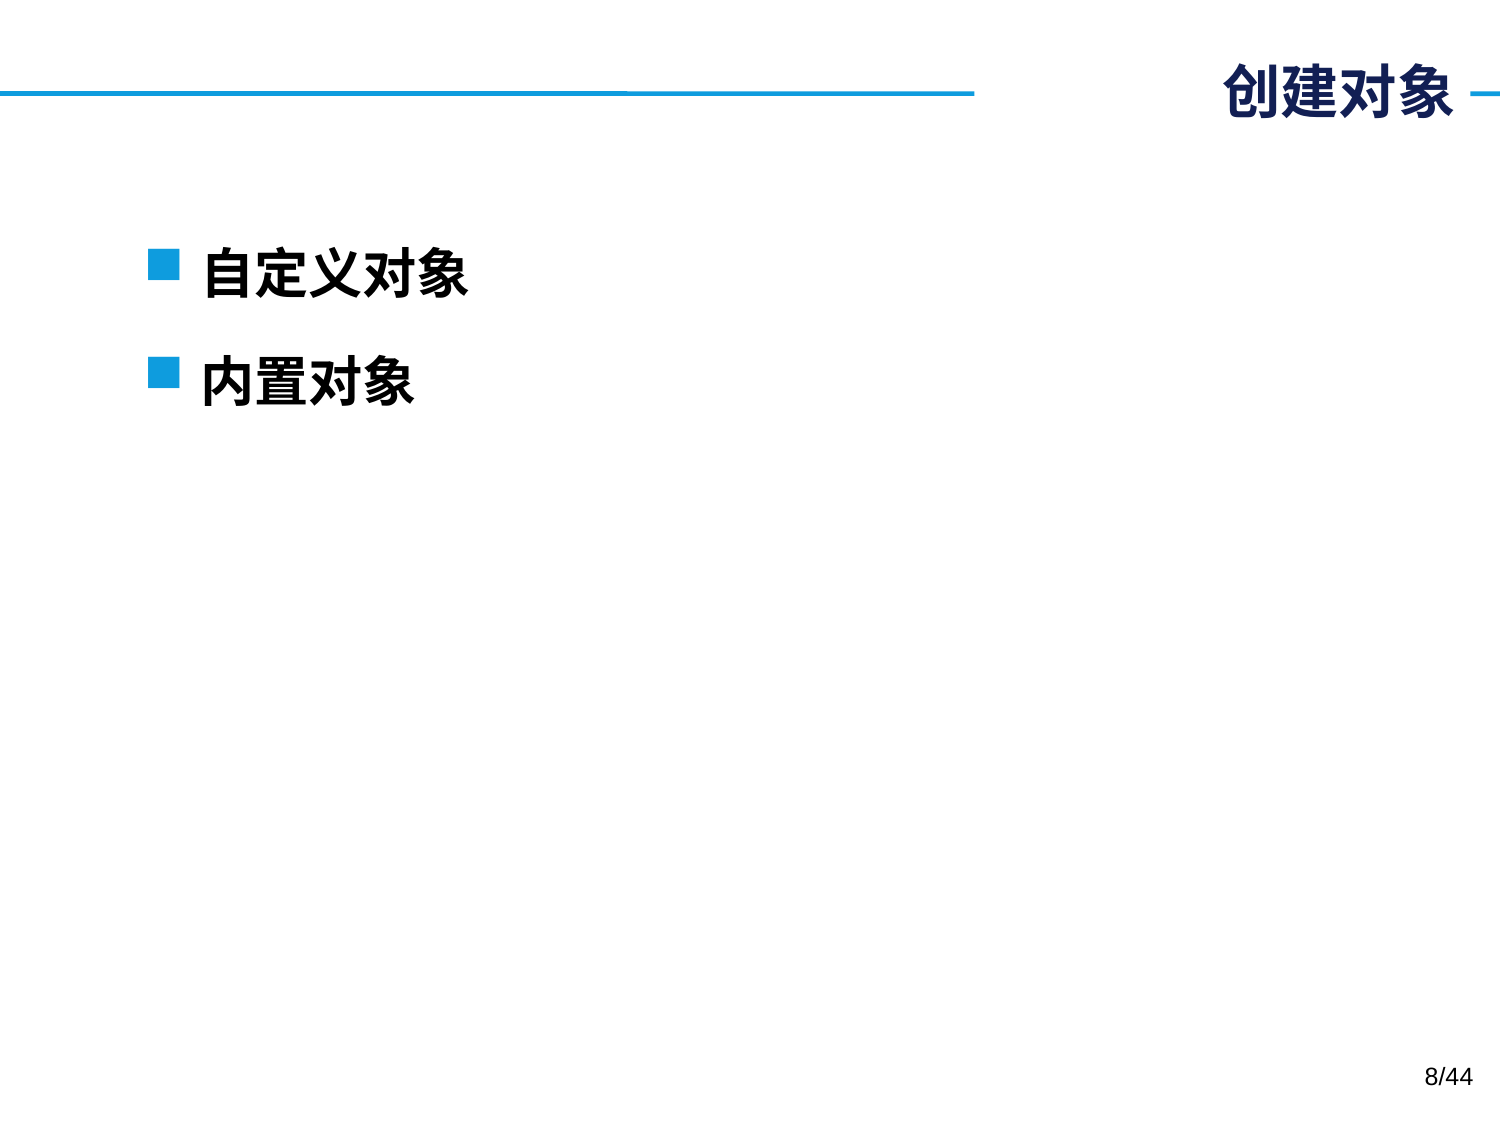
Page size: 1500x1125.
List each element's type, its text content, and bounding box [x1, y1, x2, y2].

list 自定义对象 内置对象 [128, 199, 1383, 1043]
slide_number /44 [1138, 1053, 1489, 1114]
title 创建对象 [974, 46, 1471, 133]
